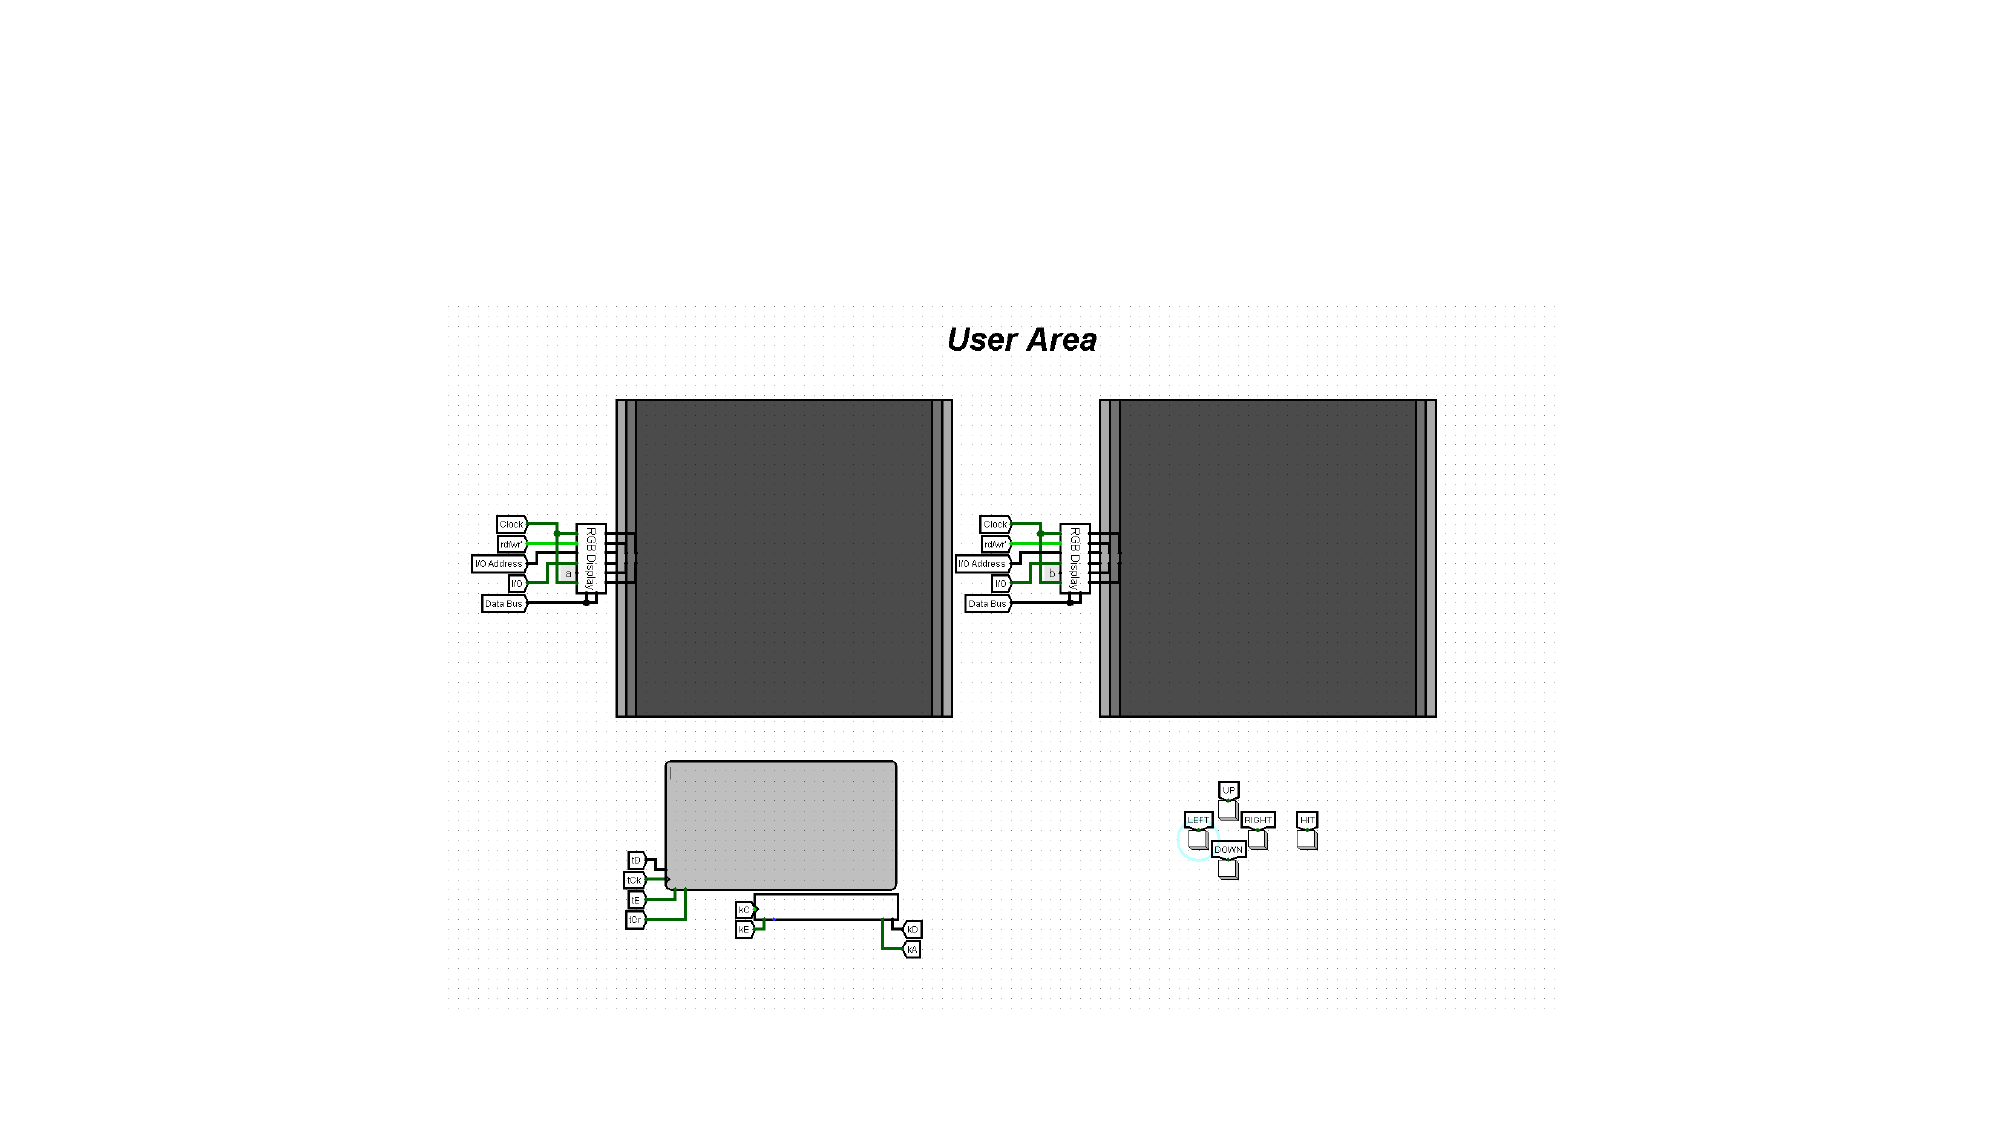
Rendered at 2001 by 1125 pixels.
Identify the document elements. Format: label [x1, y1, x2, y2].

list [440, 299, 1560, 1014]
